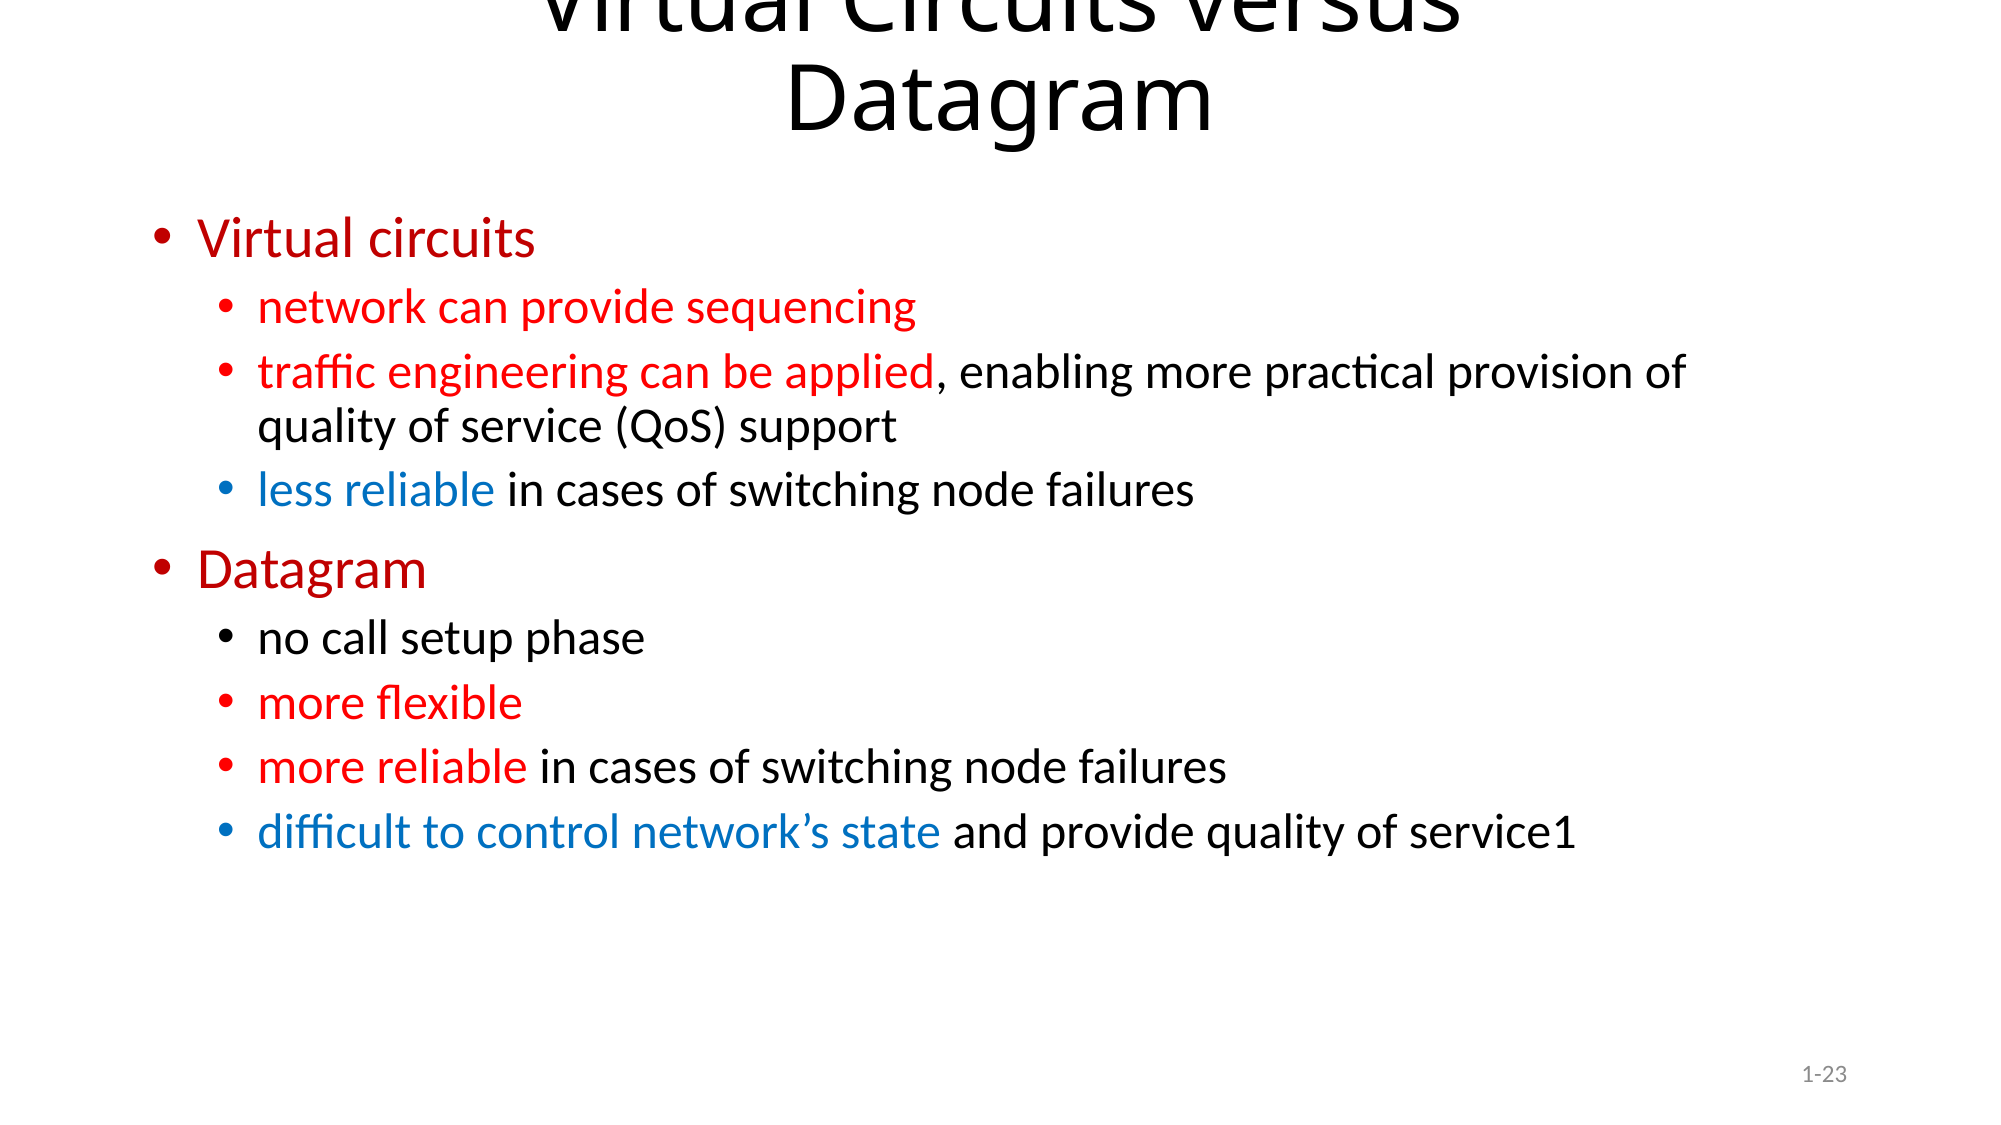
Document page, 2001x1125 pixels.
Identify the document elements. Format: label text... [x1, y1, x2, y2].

slide_number 1-23 [1412, 1042, 1863, 1103]
list Virtual circuits network can provide sequencing traffic engineering can be applied, enabling more practical provision of quality of service (QoS) support less reliable in cases of switching node failures Datagram no call setup phase more flexible more reliable in cases of switching node failures difficult to control network’s state and provide quality of service1 [137, 200, 1838, 1000]
title Virtual Circuits versus Datagram [324, 24, 1675, 150]
